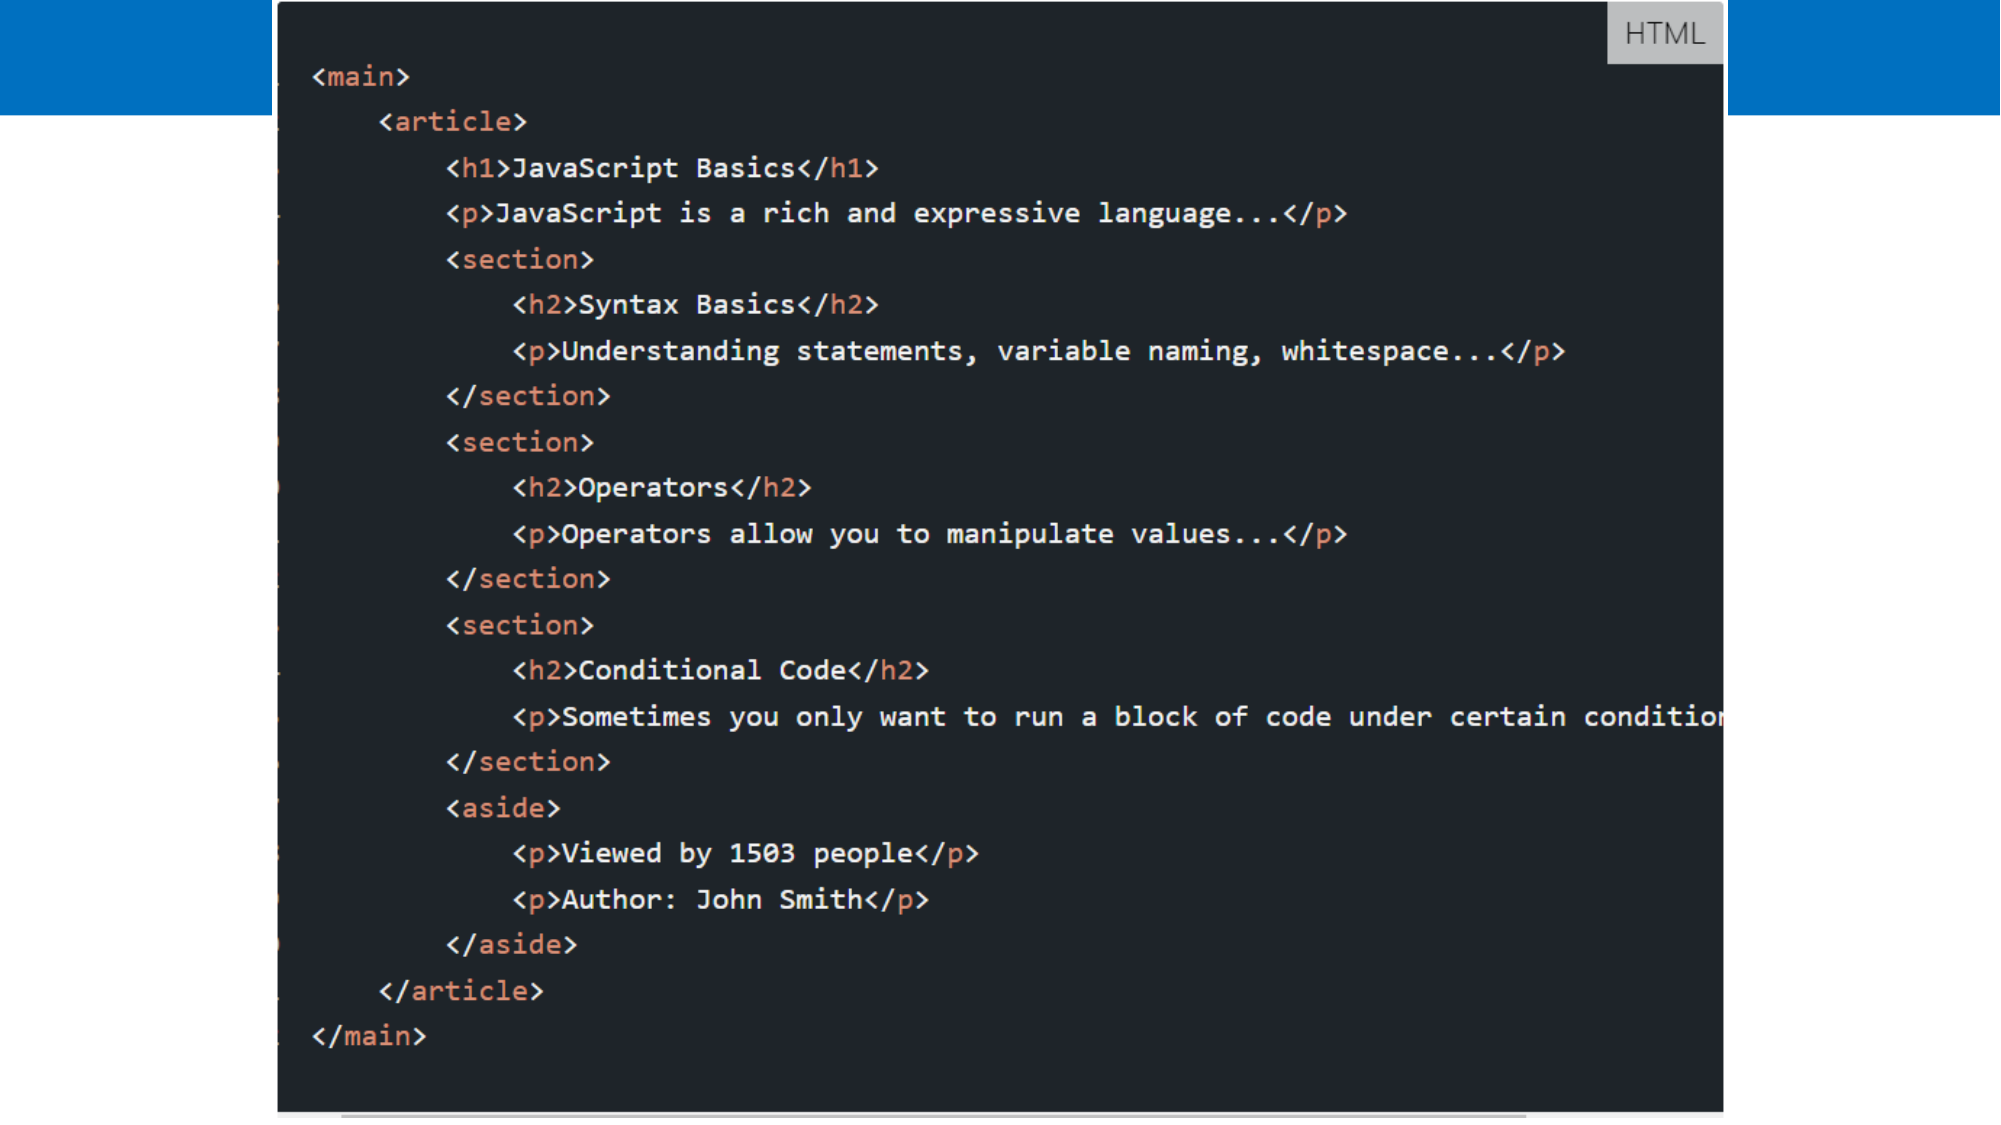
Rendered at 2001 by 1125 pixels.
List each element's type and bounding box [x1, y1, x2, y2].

picture [271, 0, 1729, 1119]
